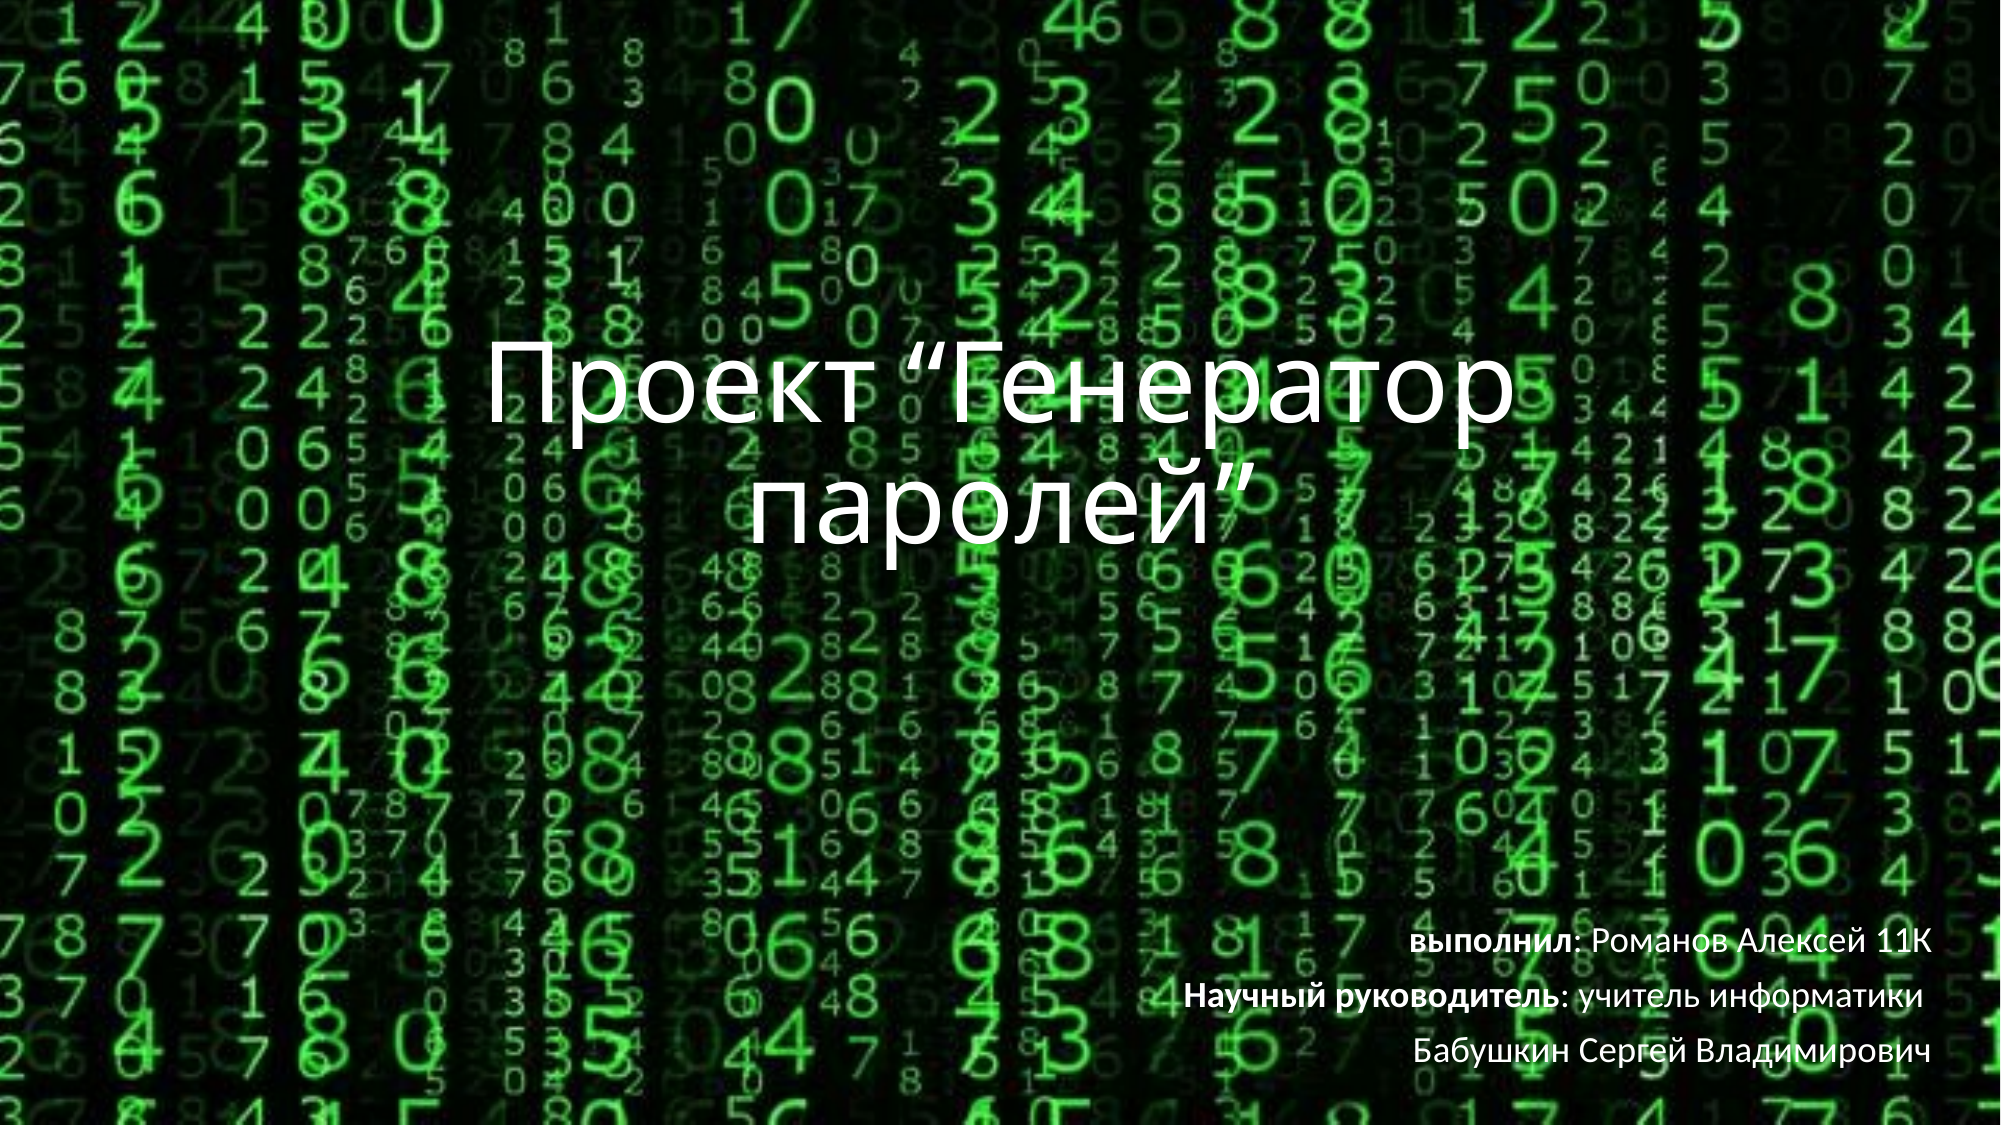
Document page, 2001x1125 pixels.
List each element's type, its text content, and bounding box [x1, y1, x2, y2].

title Проект “Генератор паролей” [249, 184, 1750, 576]
subtitle выполнил: Романов Алексей 11К Научный руководитель: учитель информатики Бабушкин Сергей Владимирович [345, 742, 1948, 1082]
picture [0, 0, 2001, 1125]
